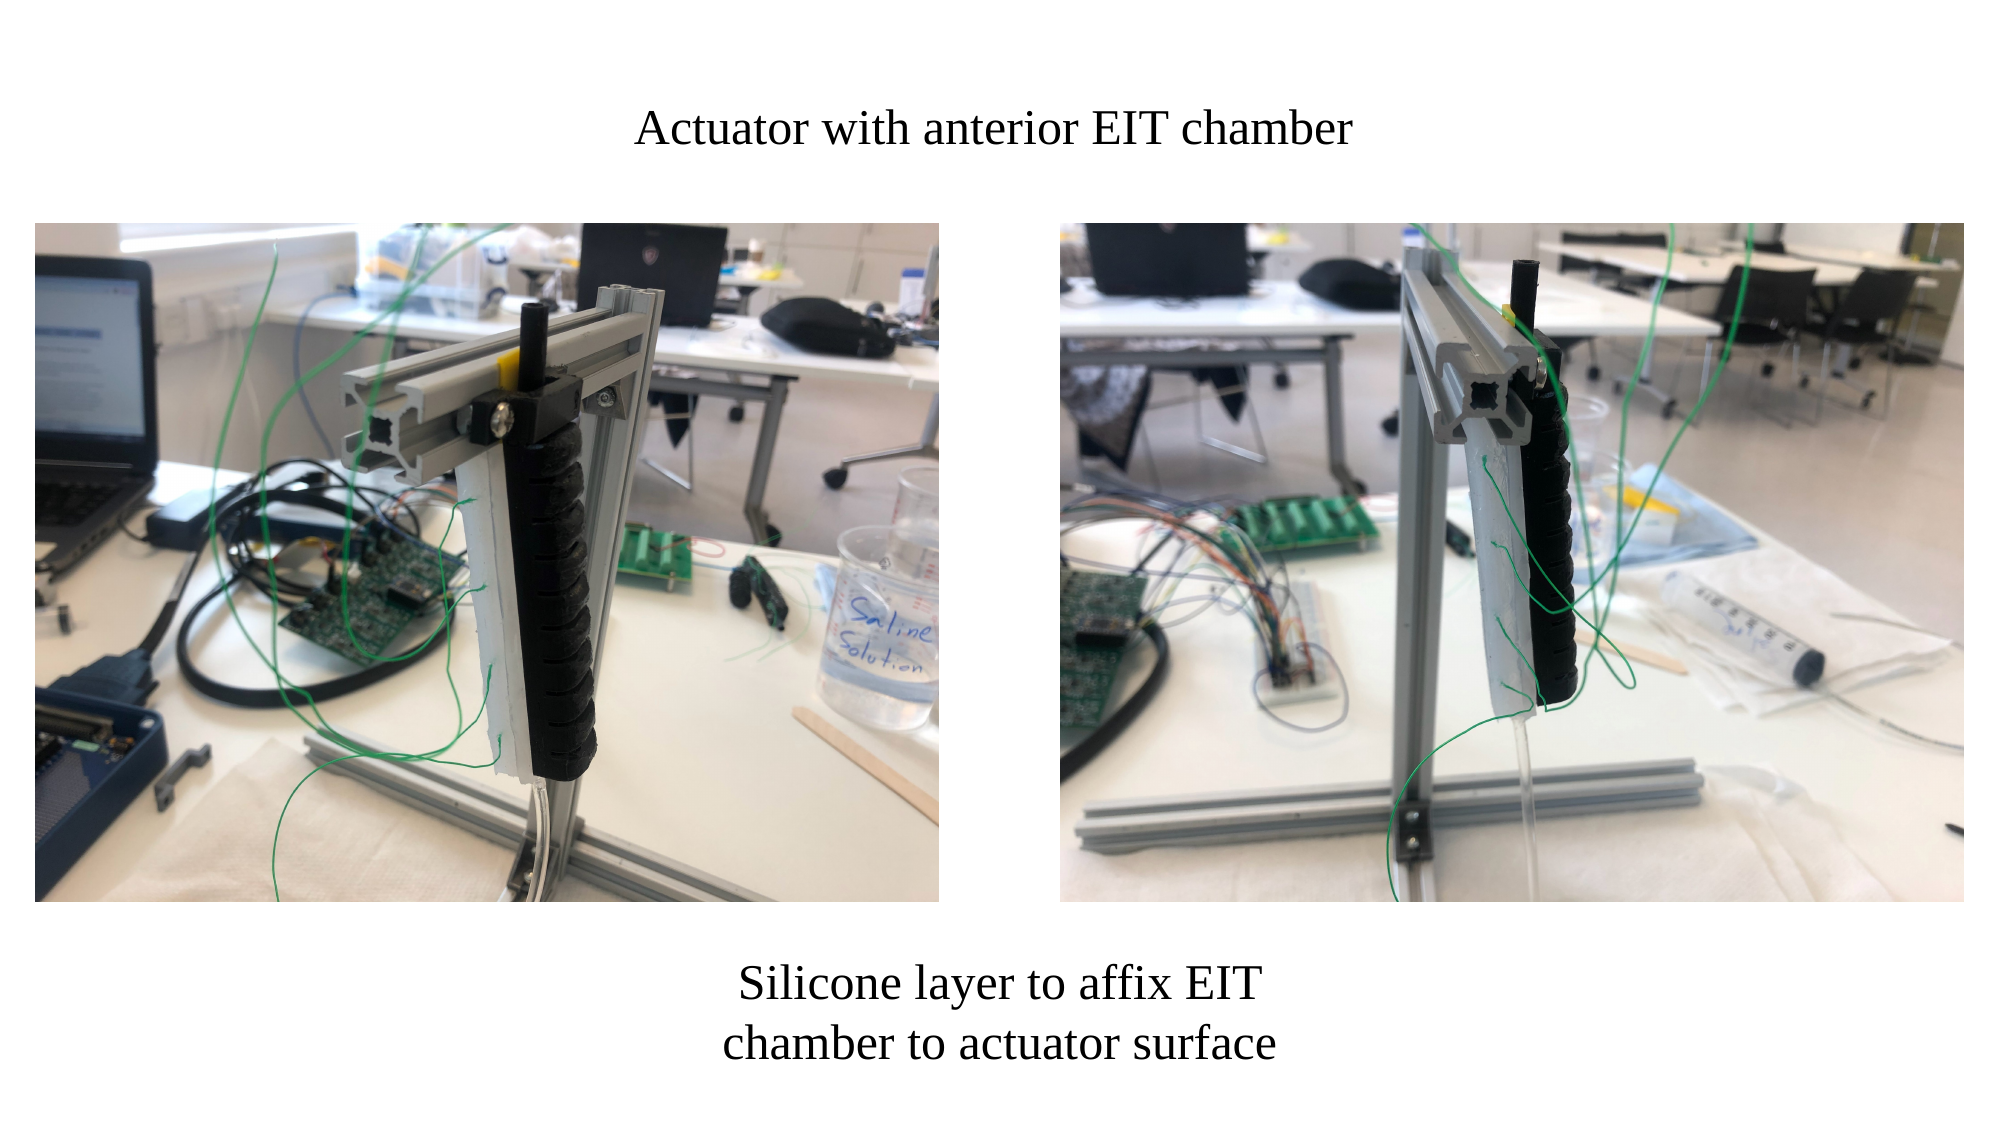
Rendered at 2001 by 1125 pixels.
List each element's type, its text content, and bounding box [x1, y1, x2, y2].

text_box Silicone layer to affix EIT chamber to actuator surface [661, 942, 1338, 1078]
picture [35, 223, 939, 902]
picture [1060, 223, 1964, 902]
text_box Actuator with anterior EIT chamber [619, 87, 1381, 163]
